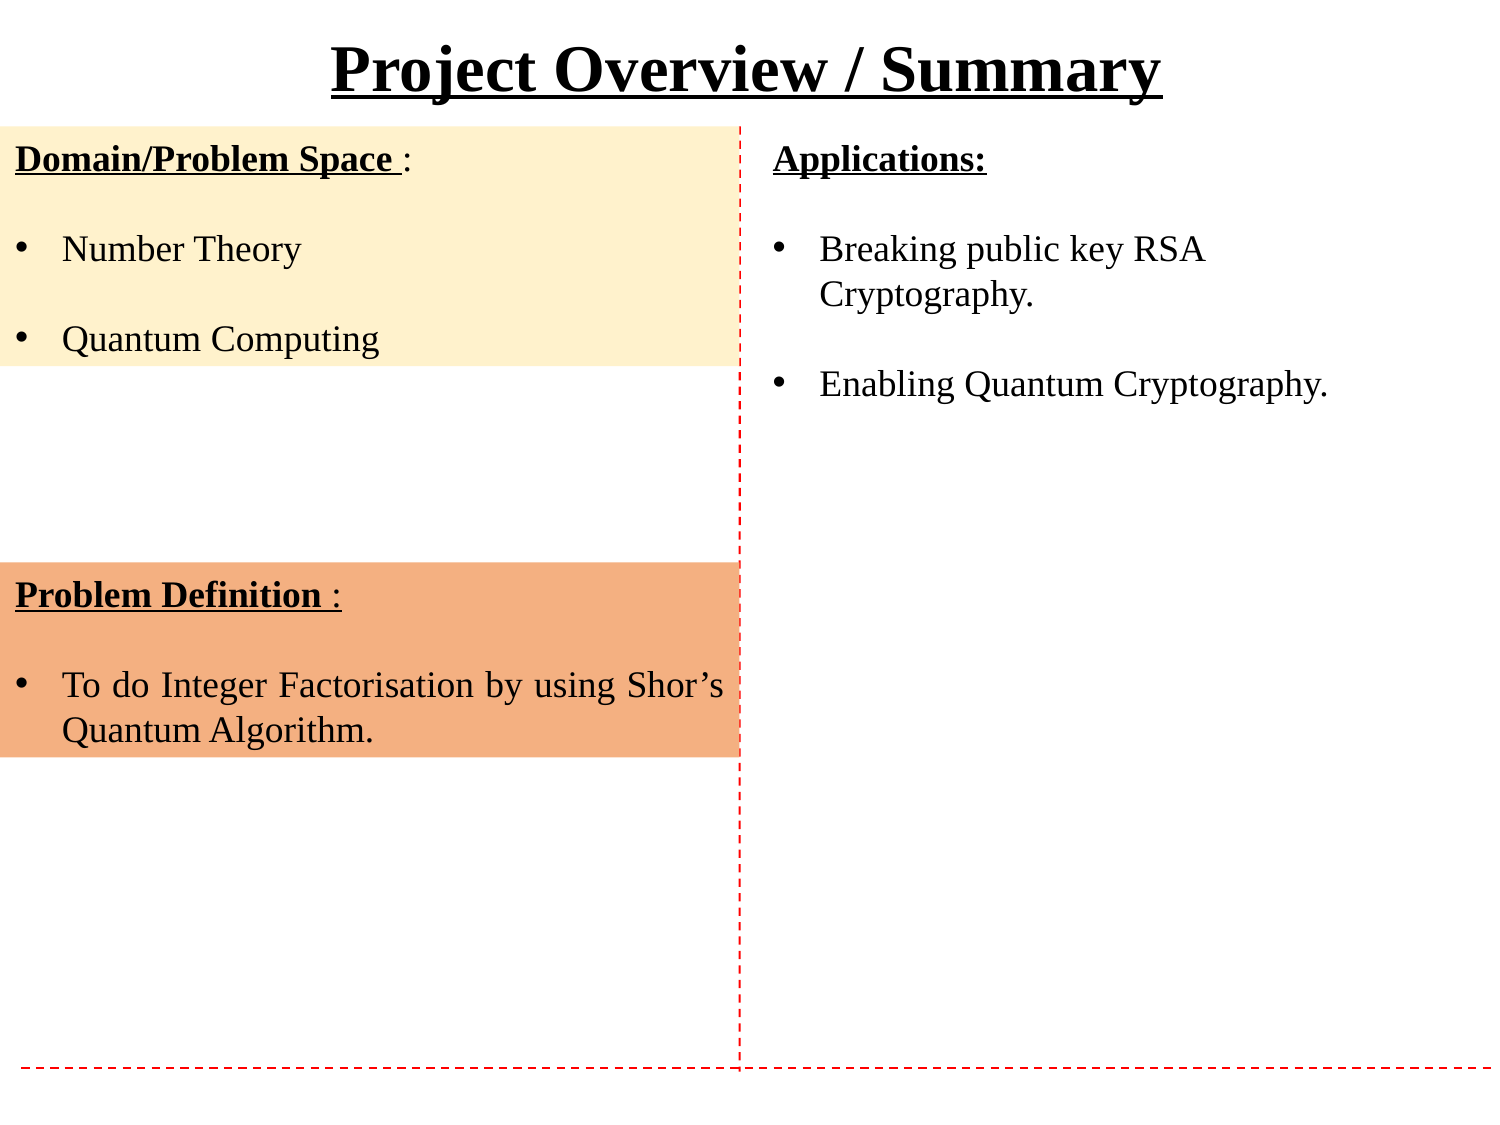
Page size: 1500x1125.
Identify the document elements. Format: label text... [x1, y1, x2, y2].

text_box Problem Definition : To do Integer Factorisation by using Shor’s Quantum Algorithm. [0, 562, 734, 758]
title Project Overview / Summary [0, 0, 1500, 114]
text_box Applications: Breaking public key RSA Cryptography. Enabling Quantum Cryptography. [757, 126, 1439, 411]
text_box Domain/Problem Space : Number Theory Quantum Computing [0, 126, 739, 367]
